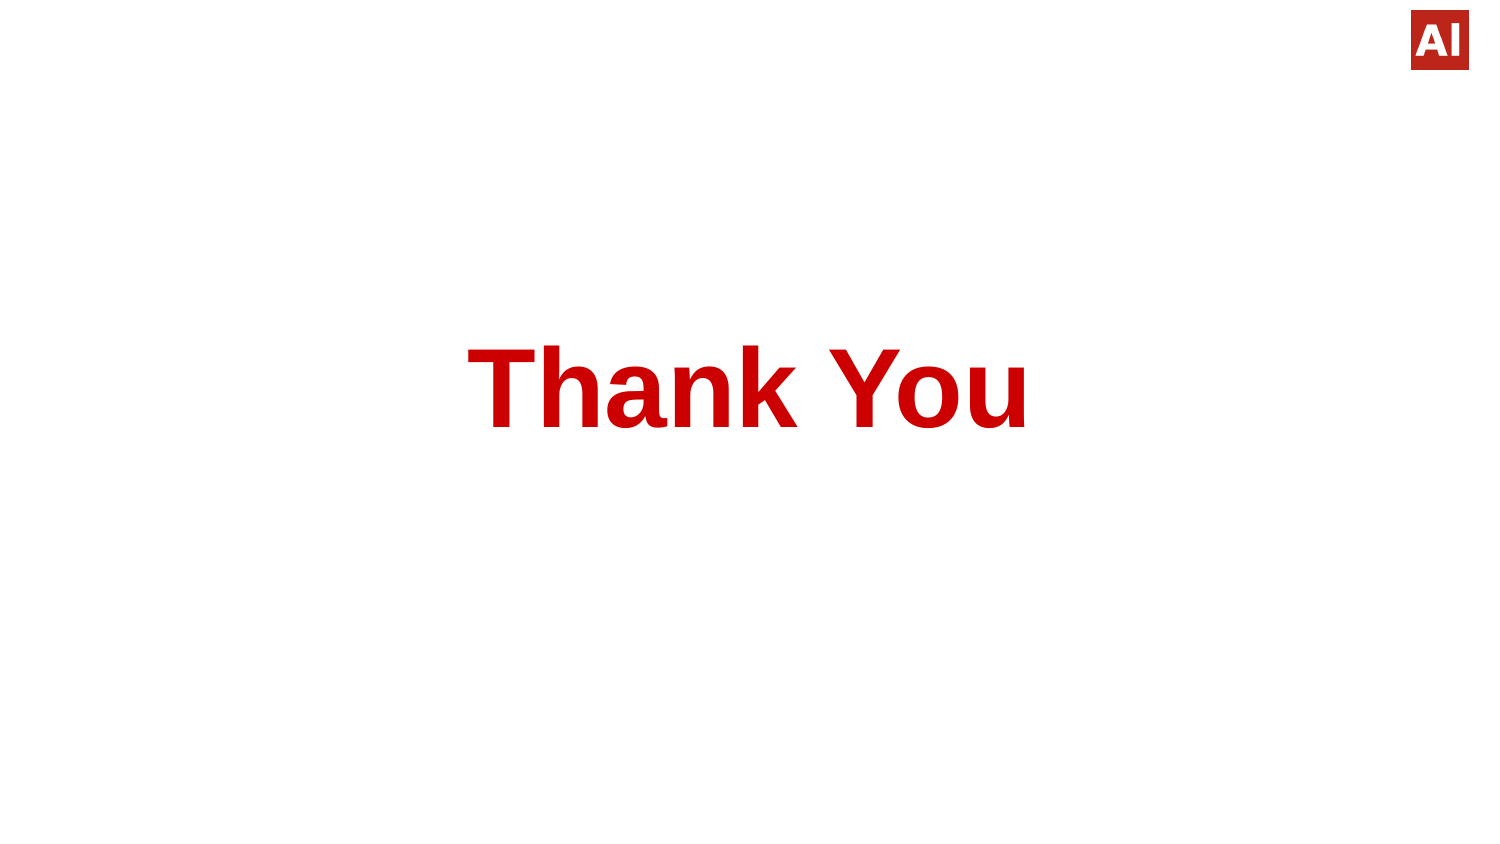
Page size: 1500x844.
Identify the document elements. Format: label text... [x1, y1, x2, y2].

title Thank You [51, 300, 1449, 484]
picture [1411, 10, 1469, 70]
